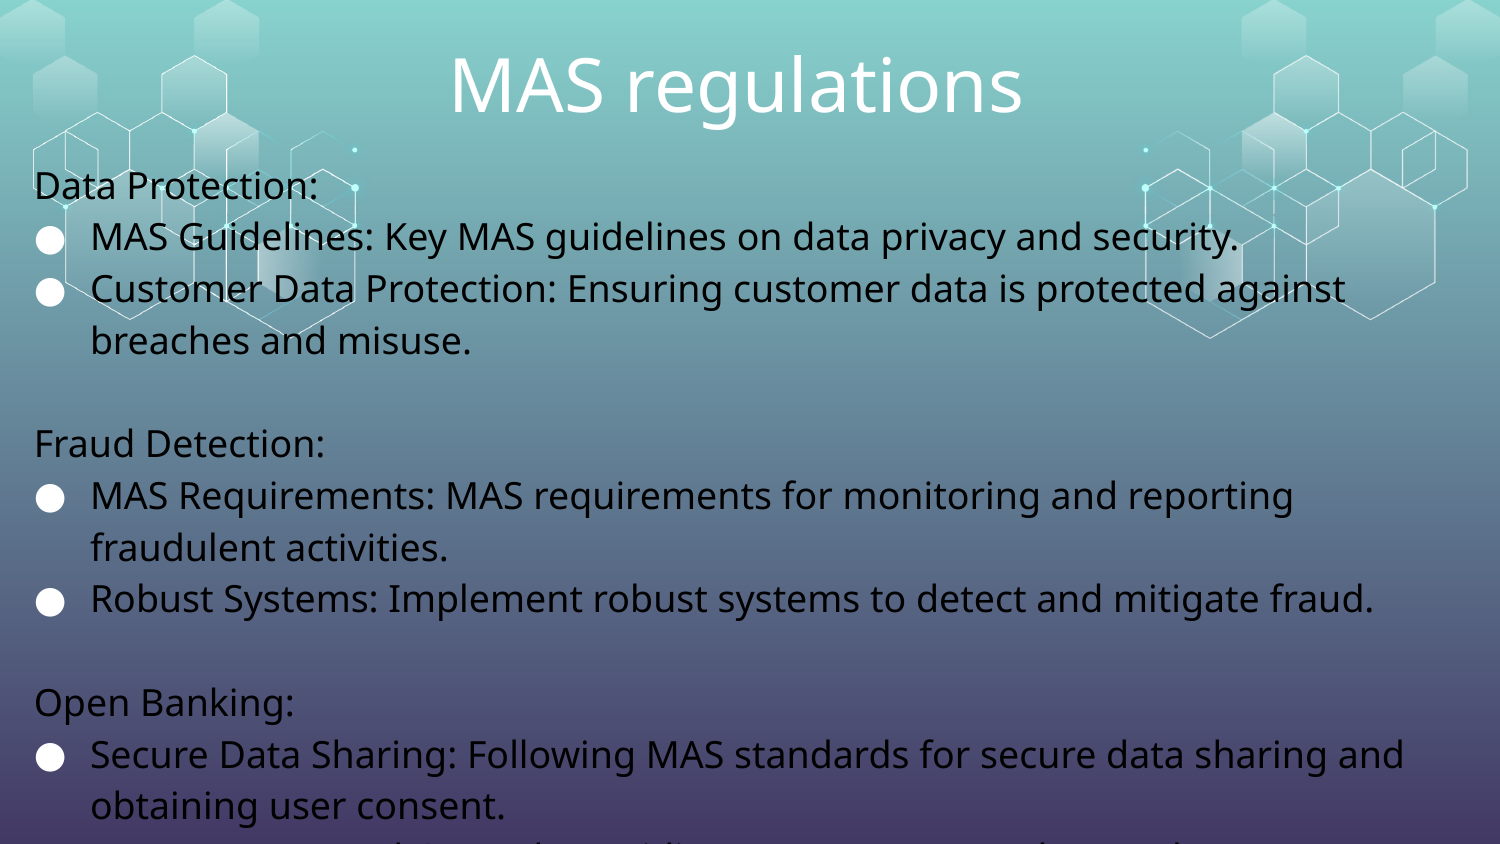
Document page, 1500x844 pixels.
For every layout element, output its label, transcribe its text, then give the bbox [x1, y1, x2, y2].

picture [0, 0, 378, 139]
picture [1123, 0, 1500, 139]
title MAS regulations [383, 24, 1089, 140]
subtitle Data Protection: MAS Guidelines: Key MAS guidelines on data privacy and security. Customer Data Protection: Ensuring customer data is protected against breaches and misuse. Fraud Detection: MAS Requirements: MAS requirements for monitoring and reporting fraudulent activities. Robust Systems: Implement robust systems to detect and mitigate fraud. Open Banking: Secure Data Sharing: Following MAS standards for secure data sharing and obtaining user consent. Transparency and Control: Providing transparency and control to consumers over their financial data. [0, 139, 1500, 776]
